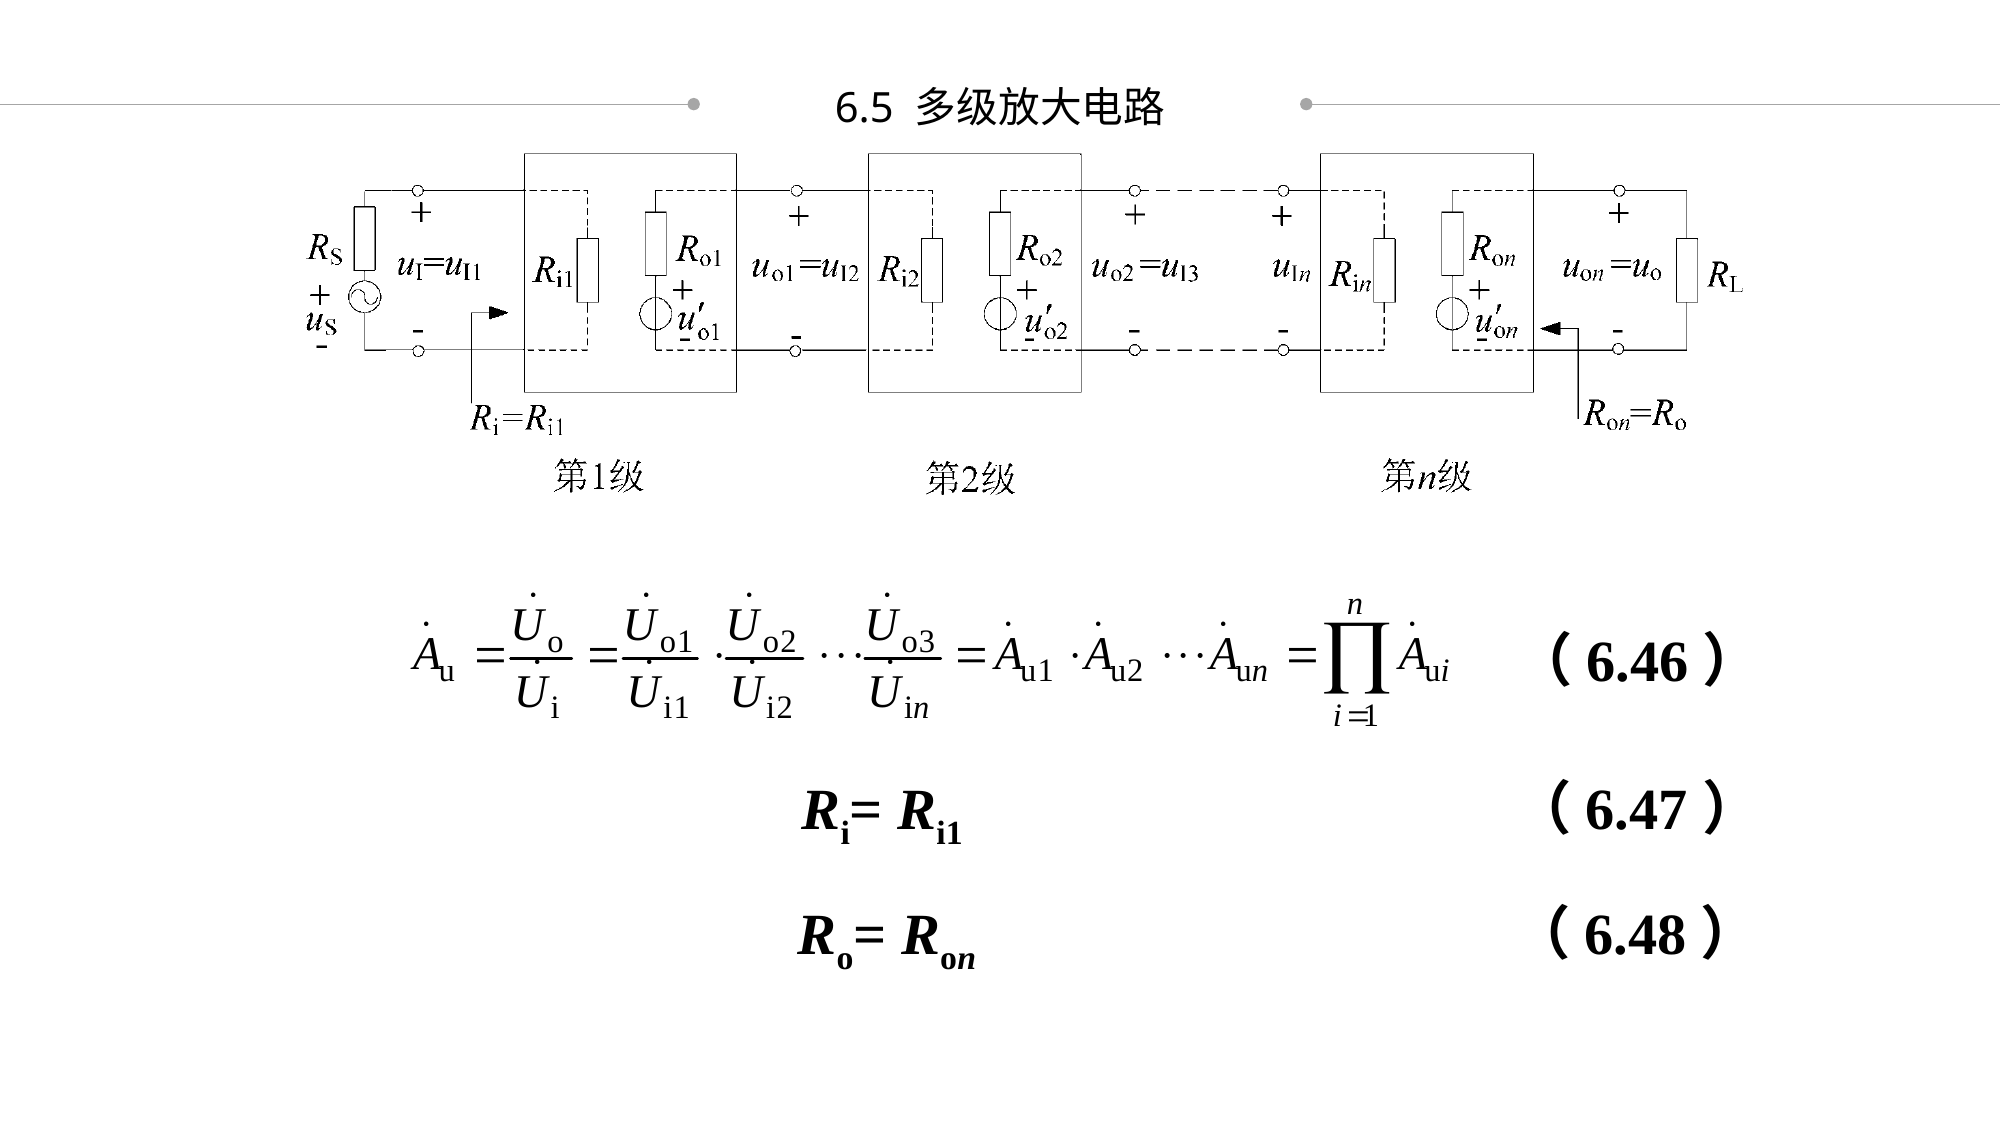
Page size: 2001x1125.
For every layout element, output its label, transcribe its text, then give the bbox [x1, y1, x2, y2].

text_box 6.5 多级放大电路 [819, 73, 1180, 138]
text_box （6.46） [1499, 615, 1776, 701]
text_box Ro= Ron （6.48） [783, 888, 1774, 984]
picture [276, 138, 1764, 506]
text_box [400, 576, 1464, 741]
text_box Ri= Ri1 （6.47） [787, 763, 1775, 859]
